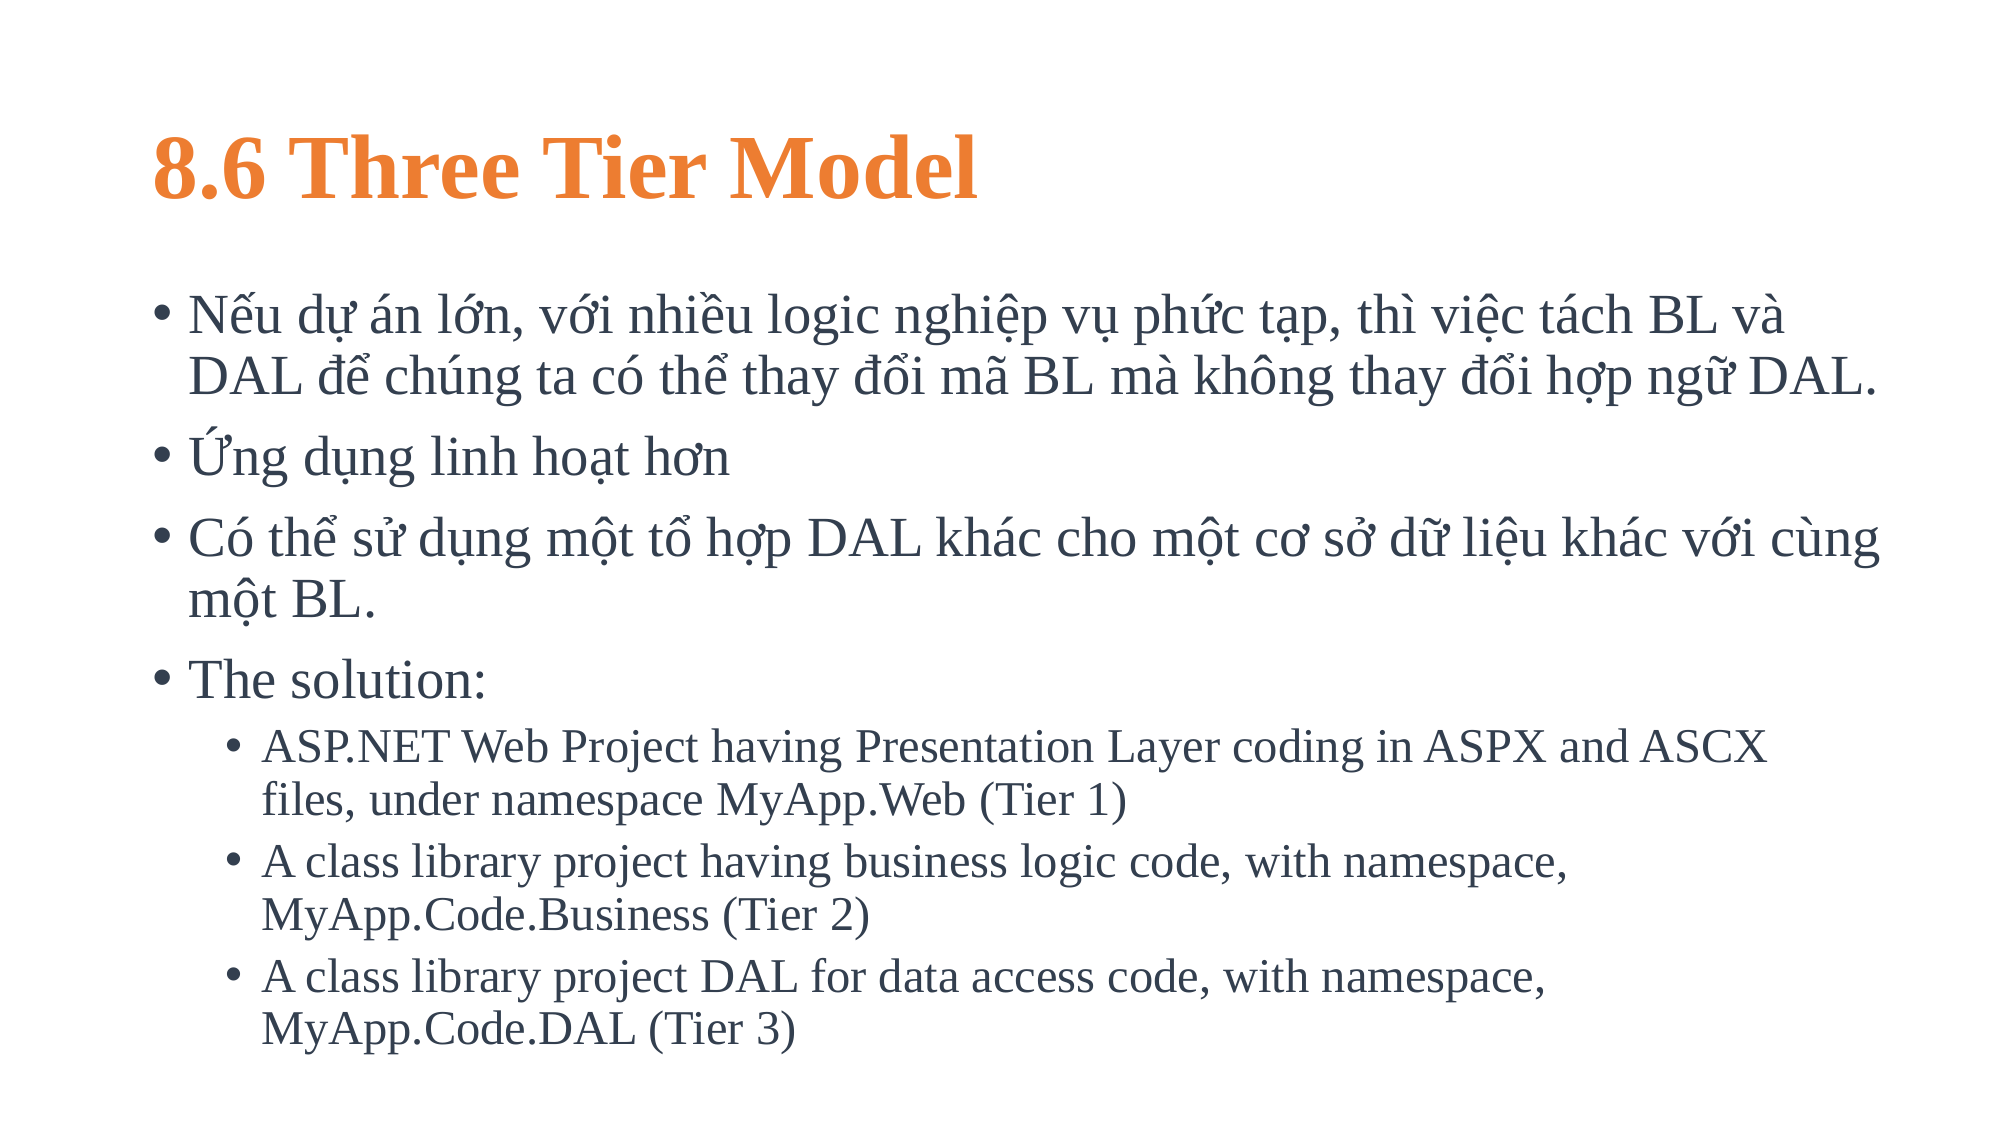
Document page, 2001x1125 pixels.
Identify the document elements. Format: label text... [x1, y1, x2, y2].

list Nếu dự án lớn, với nhiều logic nghiệp vụ phức tạp, thì việc tách BL và DAL để chúng ta có thể thay đổi mã BL mà không thay đổi hợp ngữ DAL. Ứng dụng linh hoạt hơn Có thể sử dụng một tổ hợp DAL khác cho một cơ sở dữ liệu khác với cùng một BL. The solution: ASP.NET Web Project having Presentation Layer coding in ASPX and ASCX files, under namespace MyApp.Web (Tier 1) A class library project having business logic code, with namespace, MyApp.Code.Business (Tier 2) A class library project DAL for data access code, with namespace, MyApp.Code.DAL (Tier 3) [137, 277, 1903, 1104]
title 8.6 Three Tier Model [137, 59, 1863, 277]
